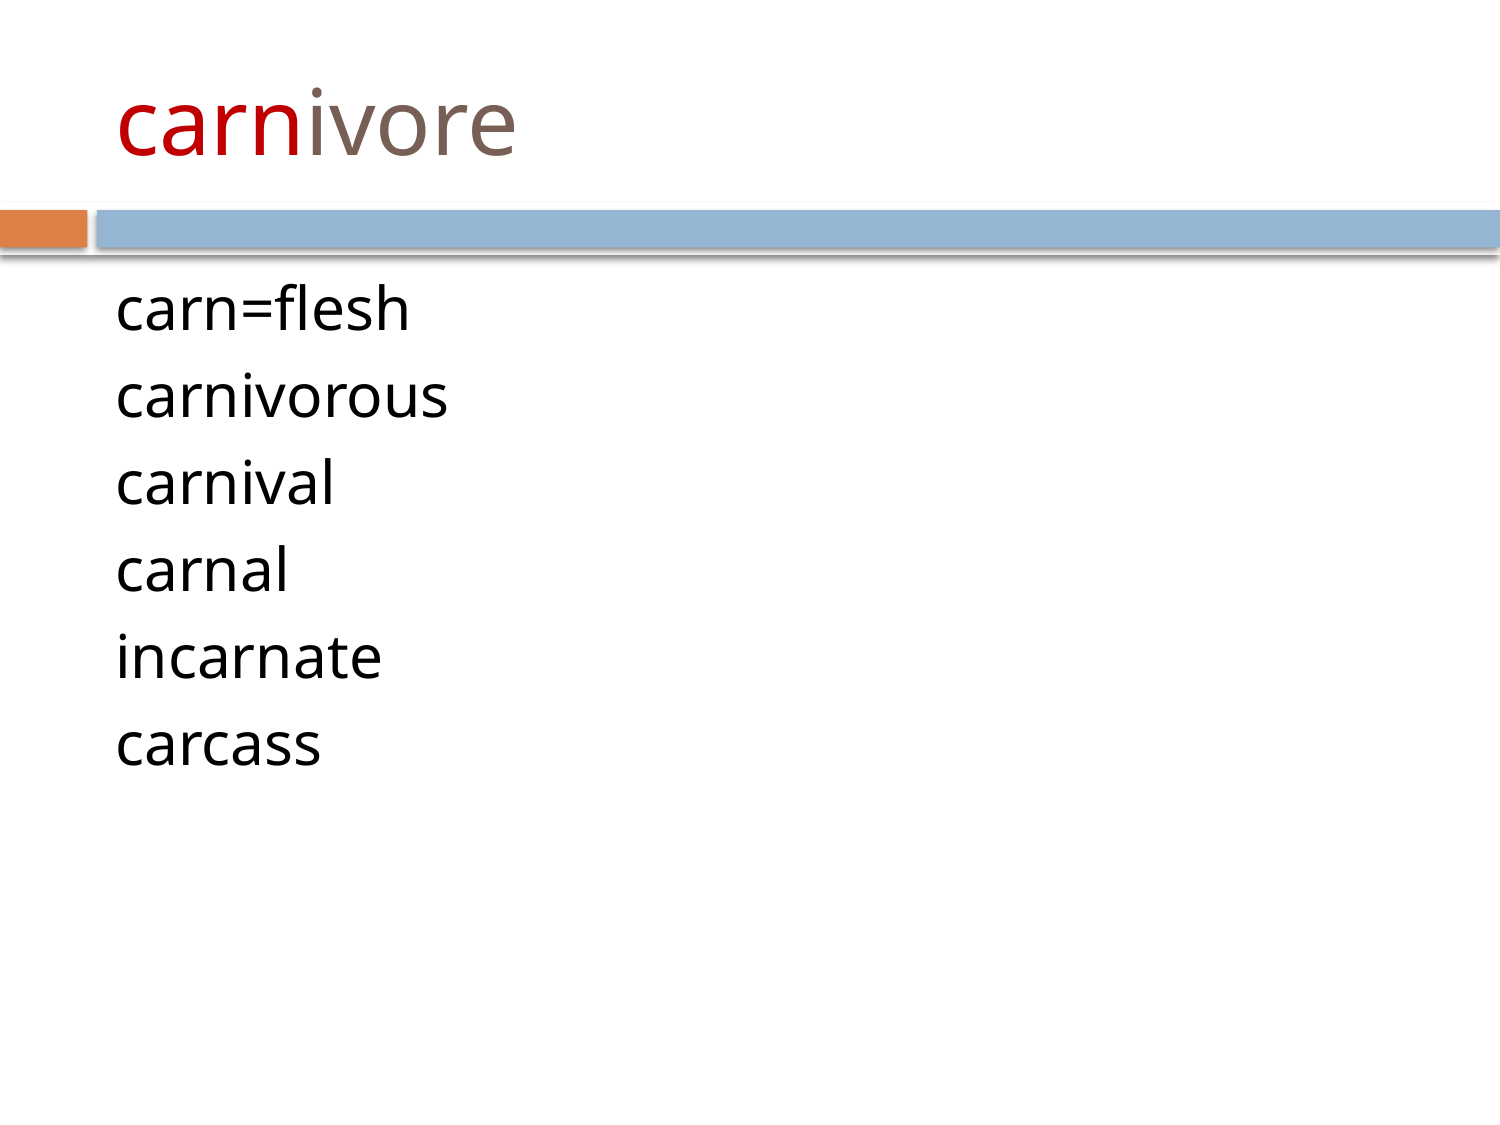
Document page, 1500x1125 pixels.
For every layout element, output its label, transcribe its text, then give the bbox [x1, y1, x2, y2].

title carnivore [100, 37, 1438, 200]
list carn=flesh carnivorous carnival carnal incarnate carcass [100, 262, 1438, 1000]
